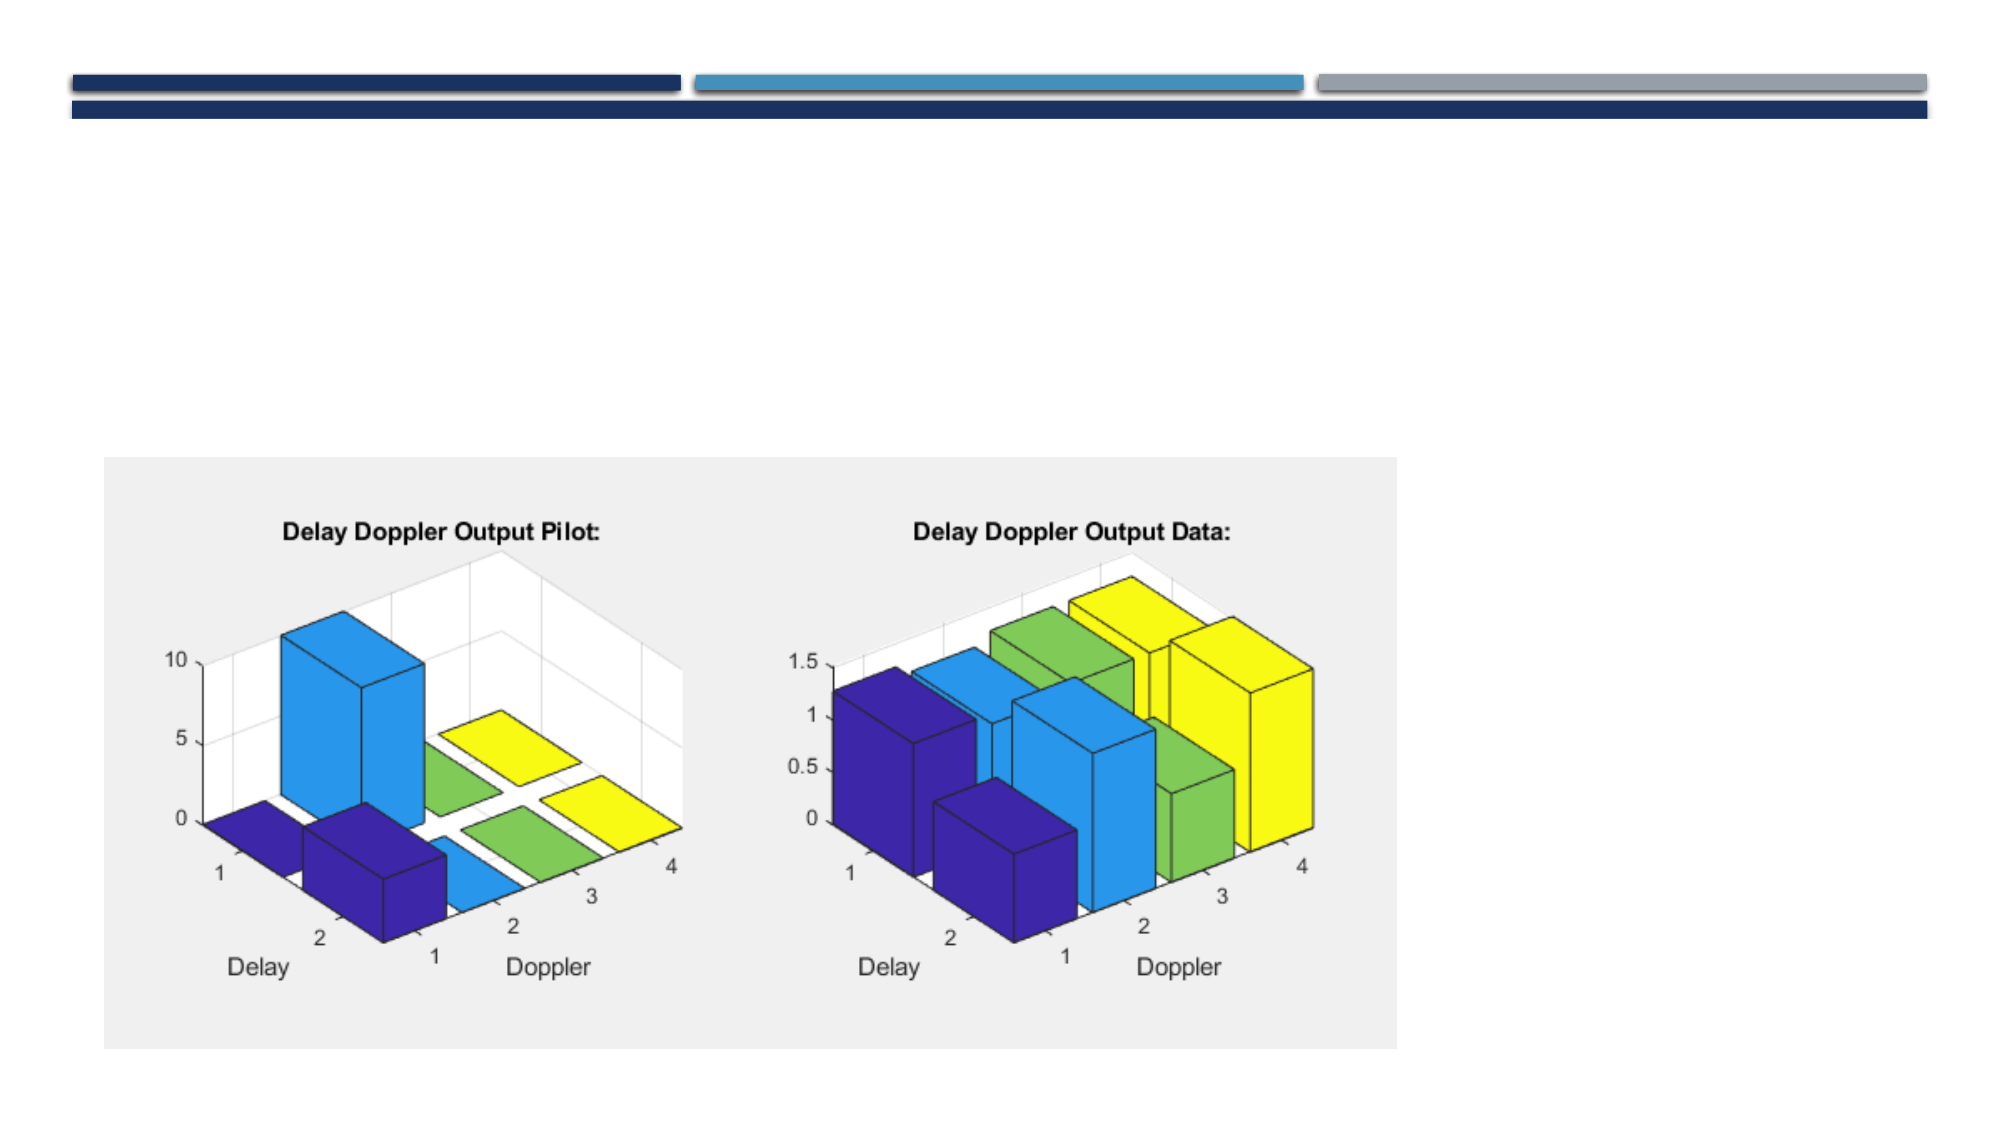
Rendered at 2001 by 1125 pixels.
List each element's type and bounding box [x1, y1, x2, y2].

text_box [695, 74, 1304, 91]
text_box [0, 117, 2000, 1125]
text_box [72, 74, 682, 92]
list [103, 457, 1397, 1050]
text_box [1318, 73, 1928, 92]
